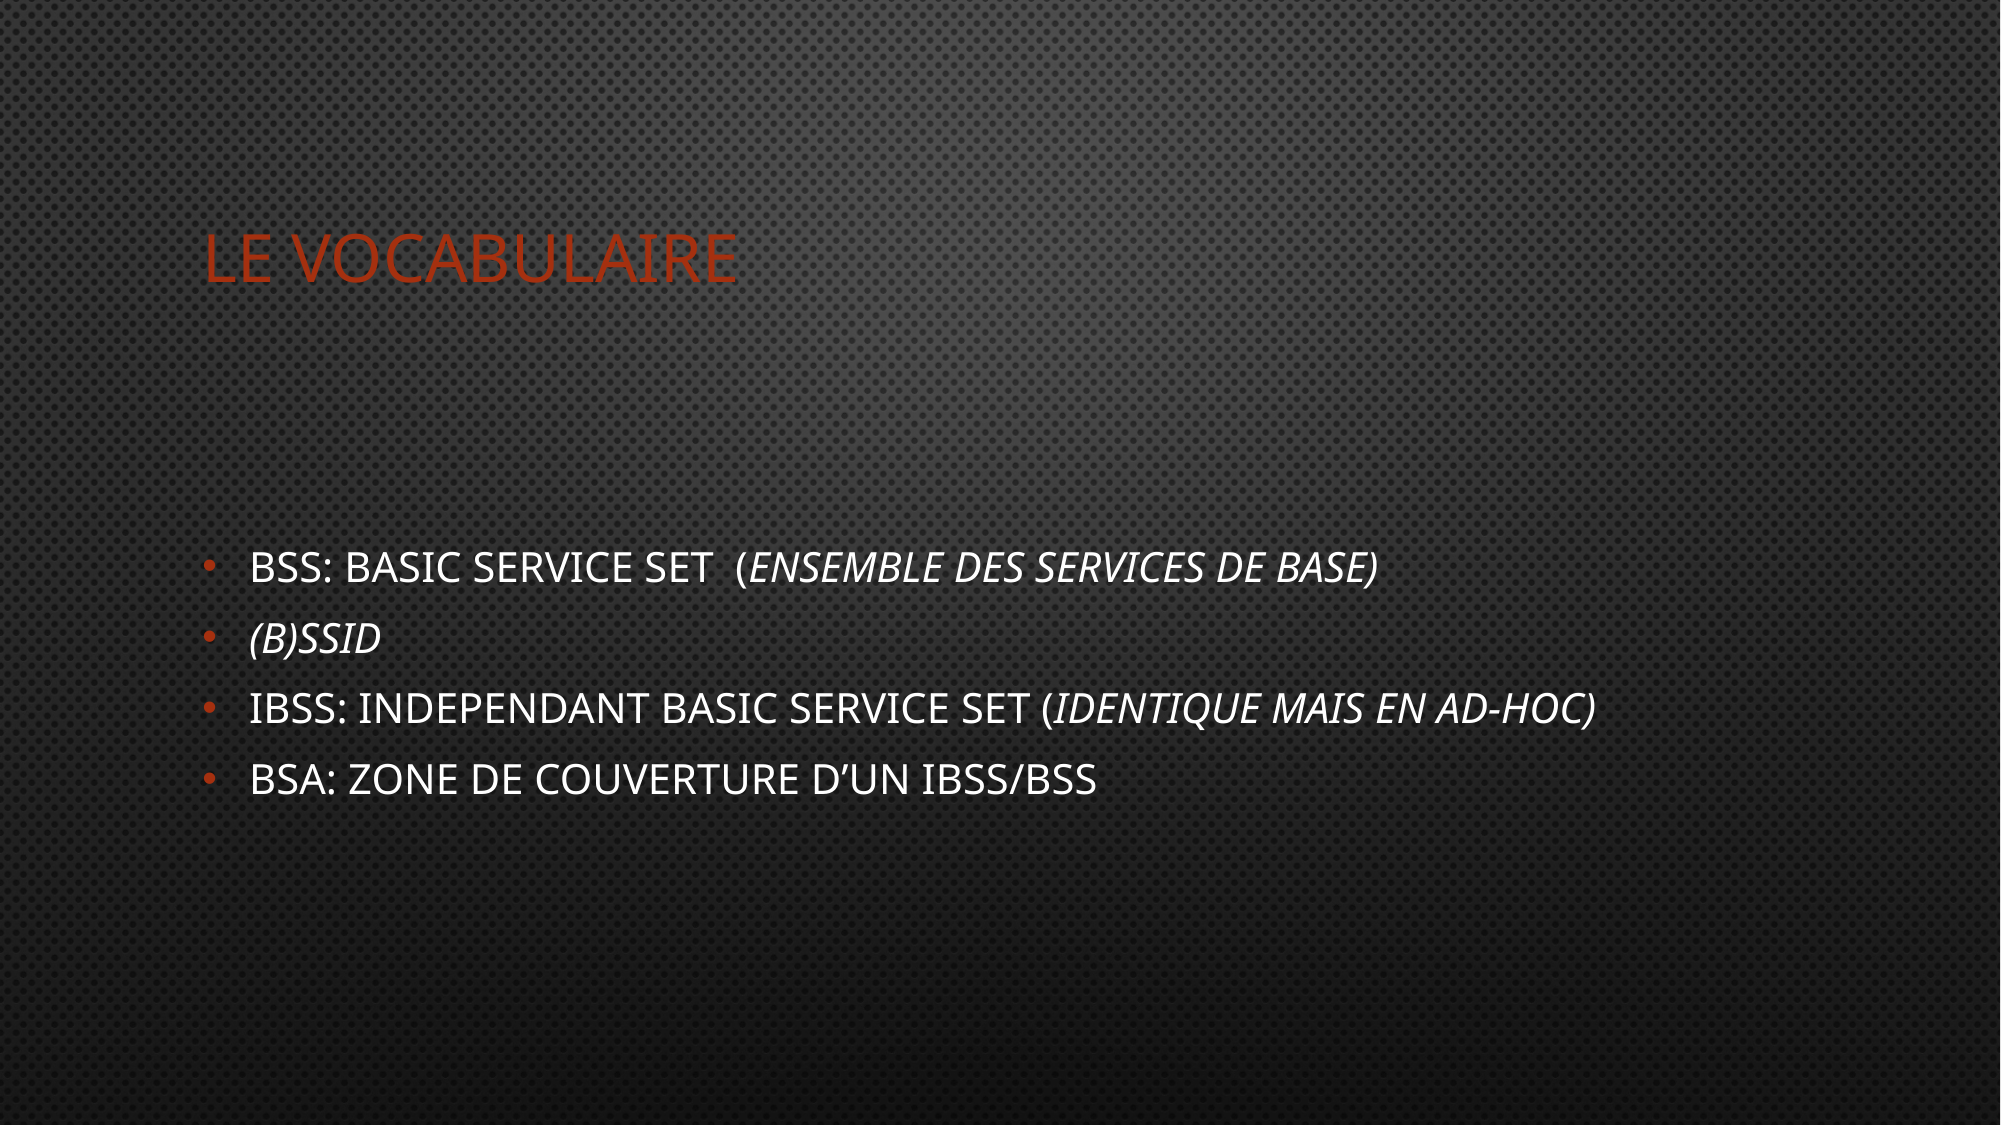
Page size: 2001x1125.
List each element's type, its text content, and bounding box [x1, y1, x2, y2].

title LE vocabulaire [187, 99, 1813, 354]
list BSS: Basic Service Set (Ensemble des services de base) (B)SSID IBSS: Independant Basic Service Set (Identique mais en Ad-Hoc) BSA: Zone de couverture d’un IBSS/BSS [187, 354, 1813, 1061]
